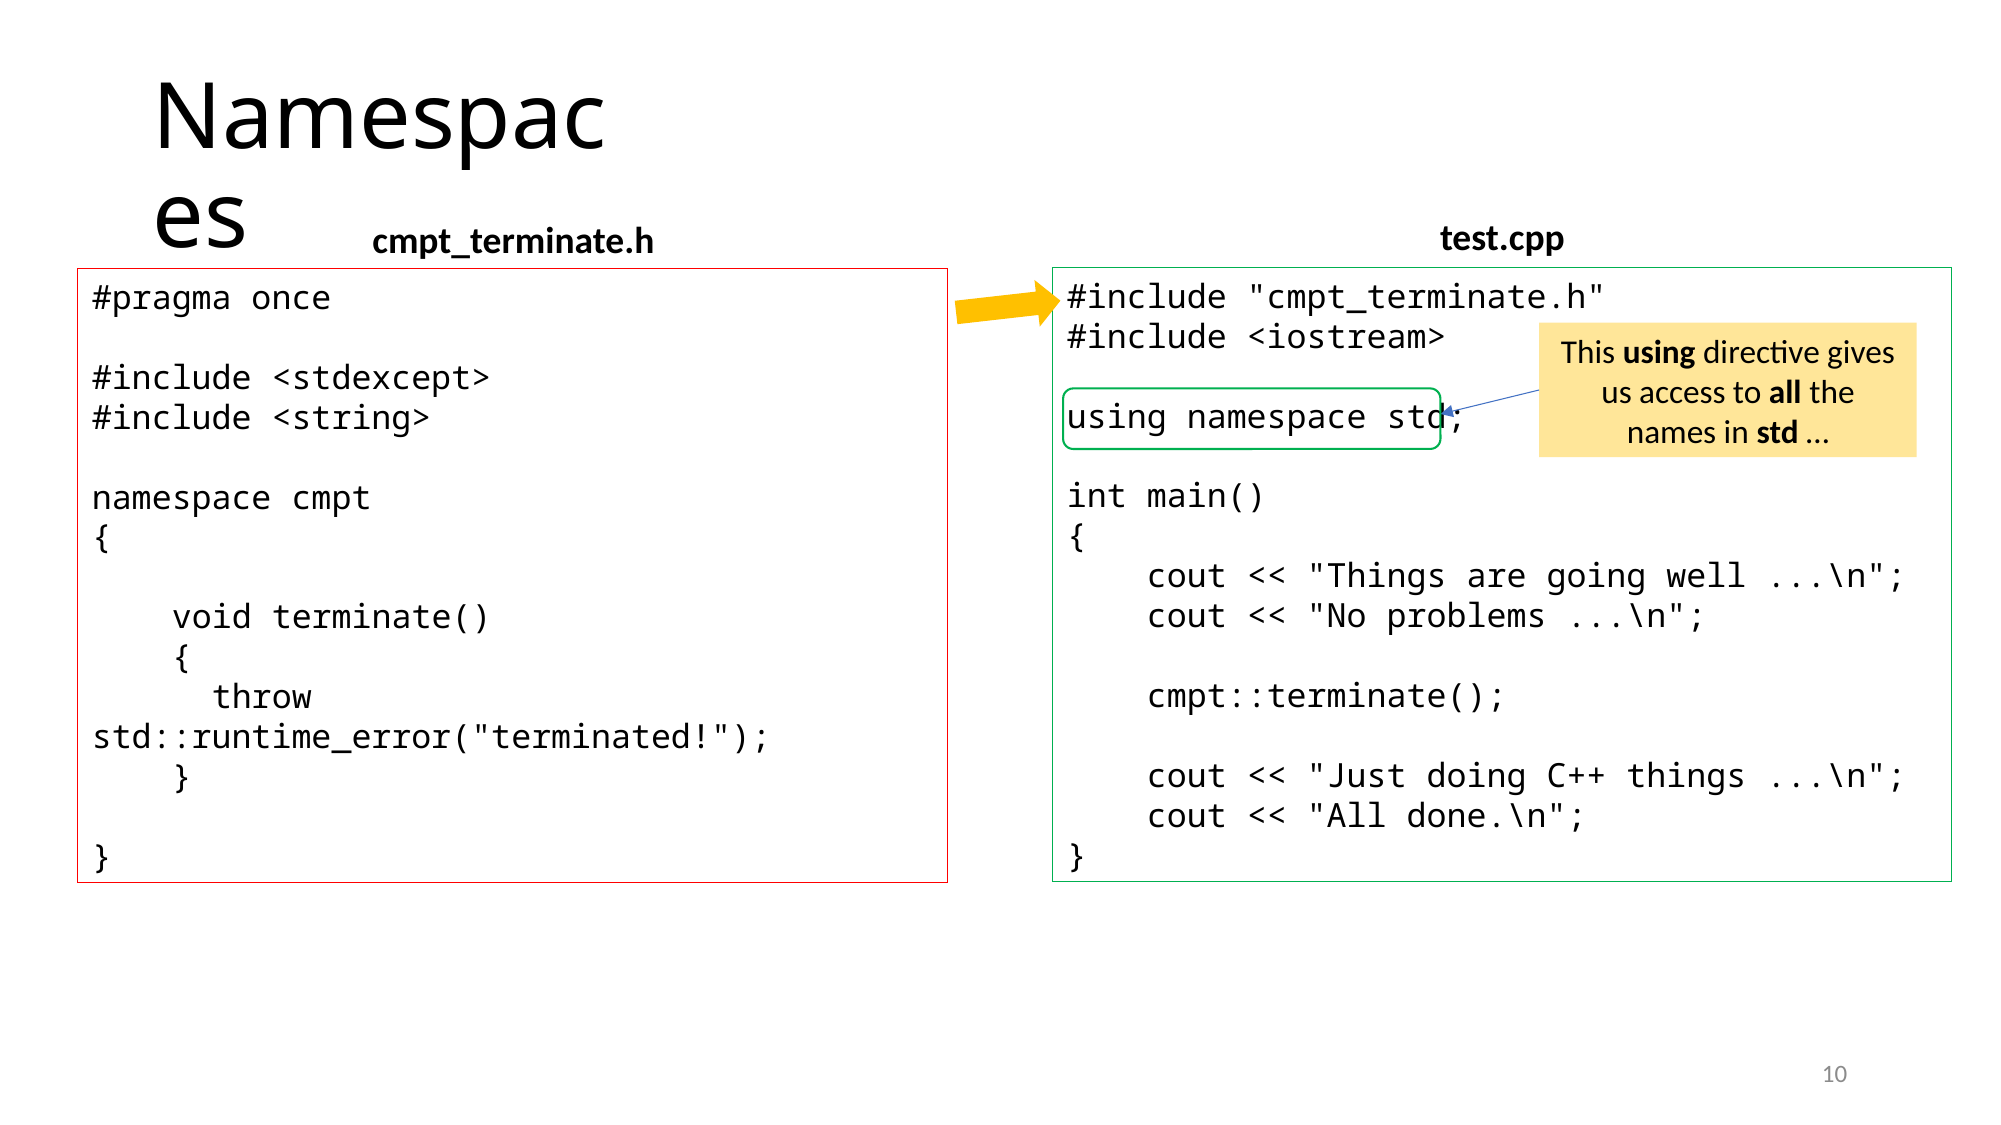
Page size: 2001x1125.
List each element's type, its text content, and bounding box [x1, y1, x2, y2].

text_box cmpt_terminate.h [77, 208, 950, 268]
slide_number 10 [1412, 1042, 1863, 1103]
text_box test.cpp [1053, 206, 1952, 266]
text_box This using directive gives us access to all the names in std … [1539, 322, 1917, 458]
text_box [1440, 390, 1540, 415]
text_box #include "cmpt_terminate.h" #include <iostream> using namespace std; int main() { cout << "Things are going well ...\n"; cout << "No problems ...\n"; cmpt::terminate(); cout << "Just doing C++ things ...\n"; cout << "All done.\n"; } [1052, 267, 1952, 882]
text_box [953, 277, 1062, 330]
text_box #pragma once #include <stdexcept> #include <string> namespace cmpt { void terminate() { throw std::runtime_error("terminated!"); } } [77, 268, 948, 883]
text_box [1062, 387, 1442, 451]
title Namespaces [137, 59, 670, 208]
